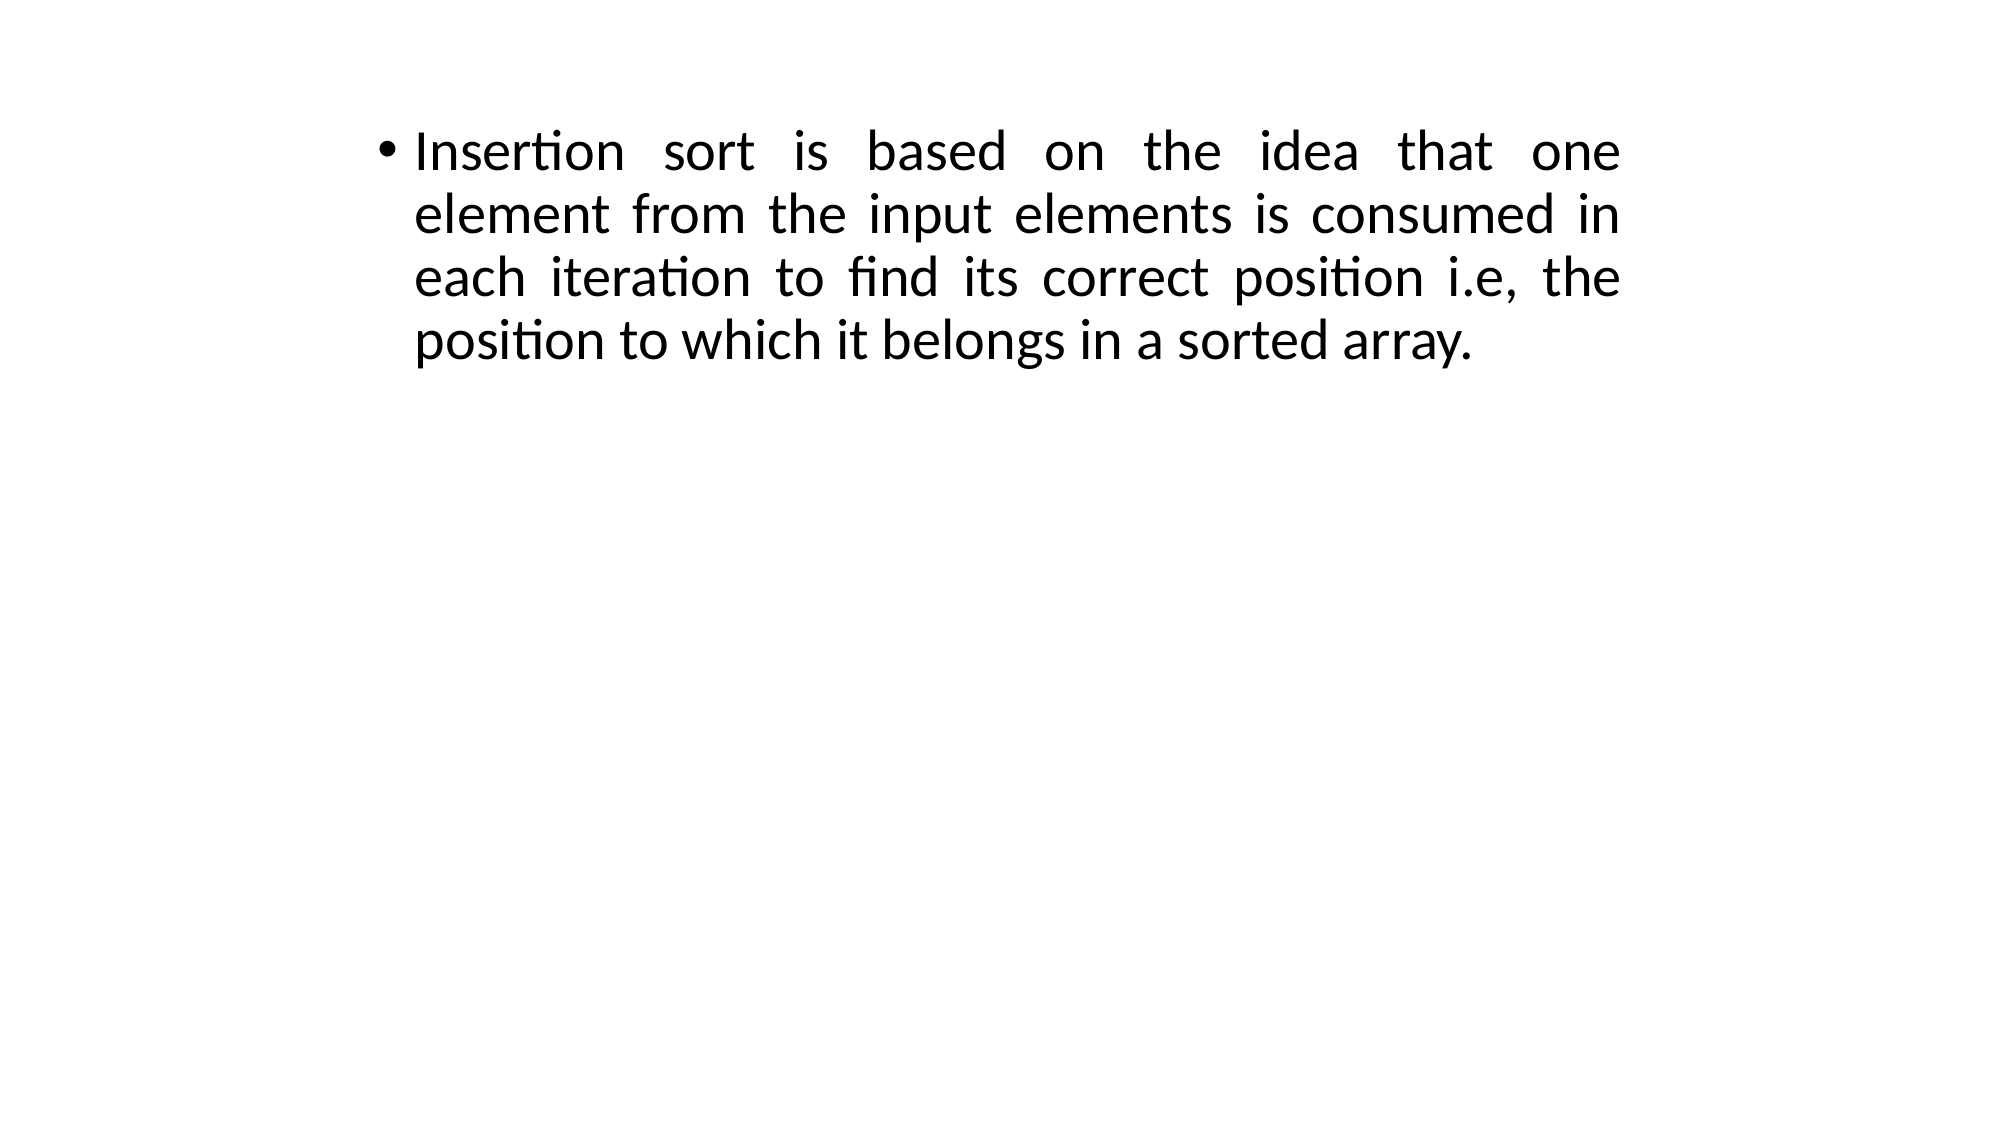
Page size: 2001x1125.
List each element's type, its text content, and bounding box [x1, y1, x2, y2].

list Insertion sort is based on the idea that one element from the input elements is consumed in each iteration to find its correct position i.e, the position to which it belongs in a sorted array. [362, 112, 1638, 1000]
